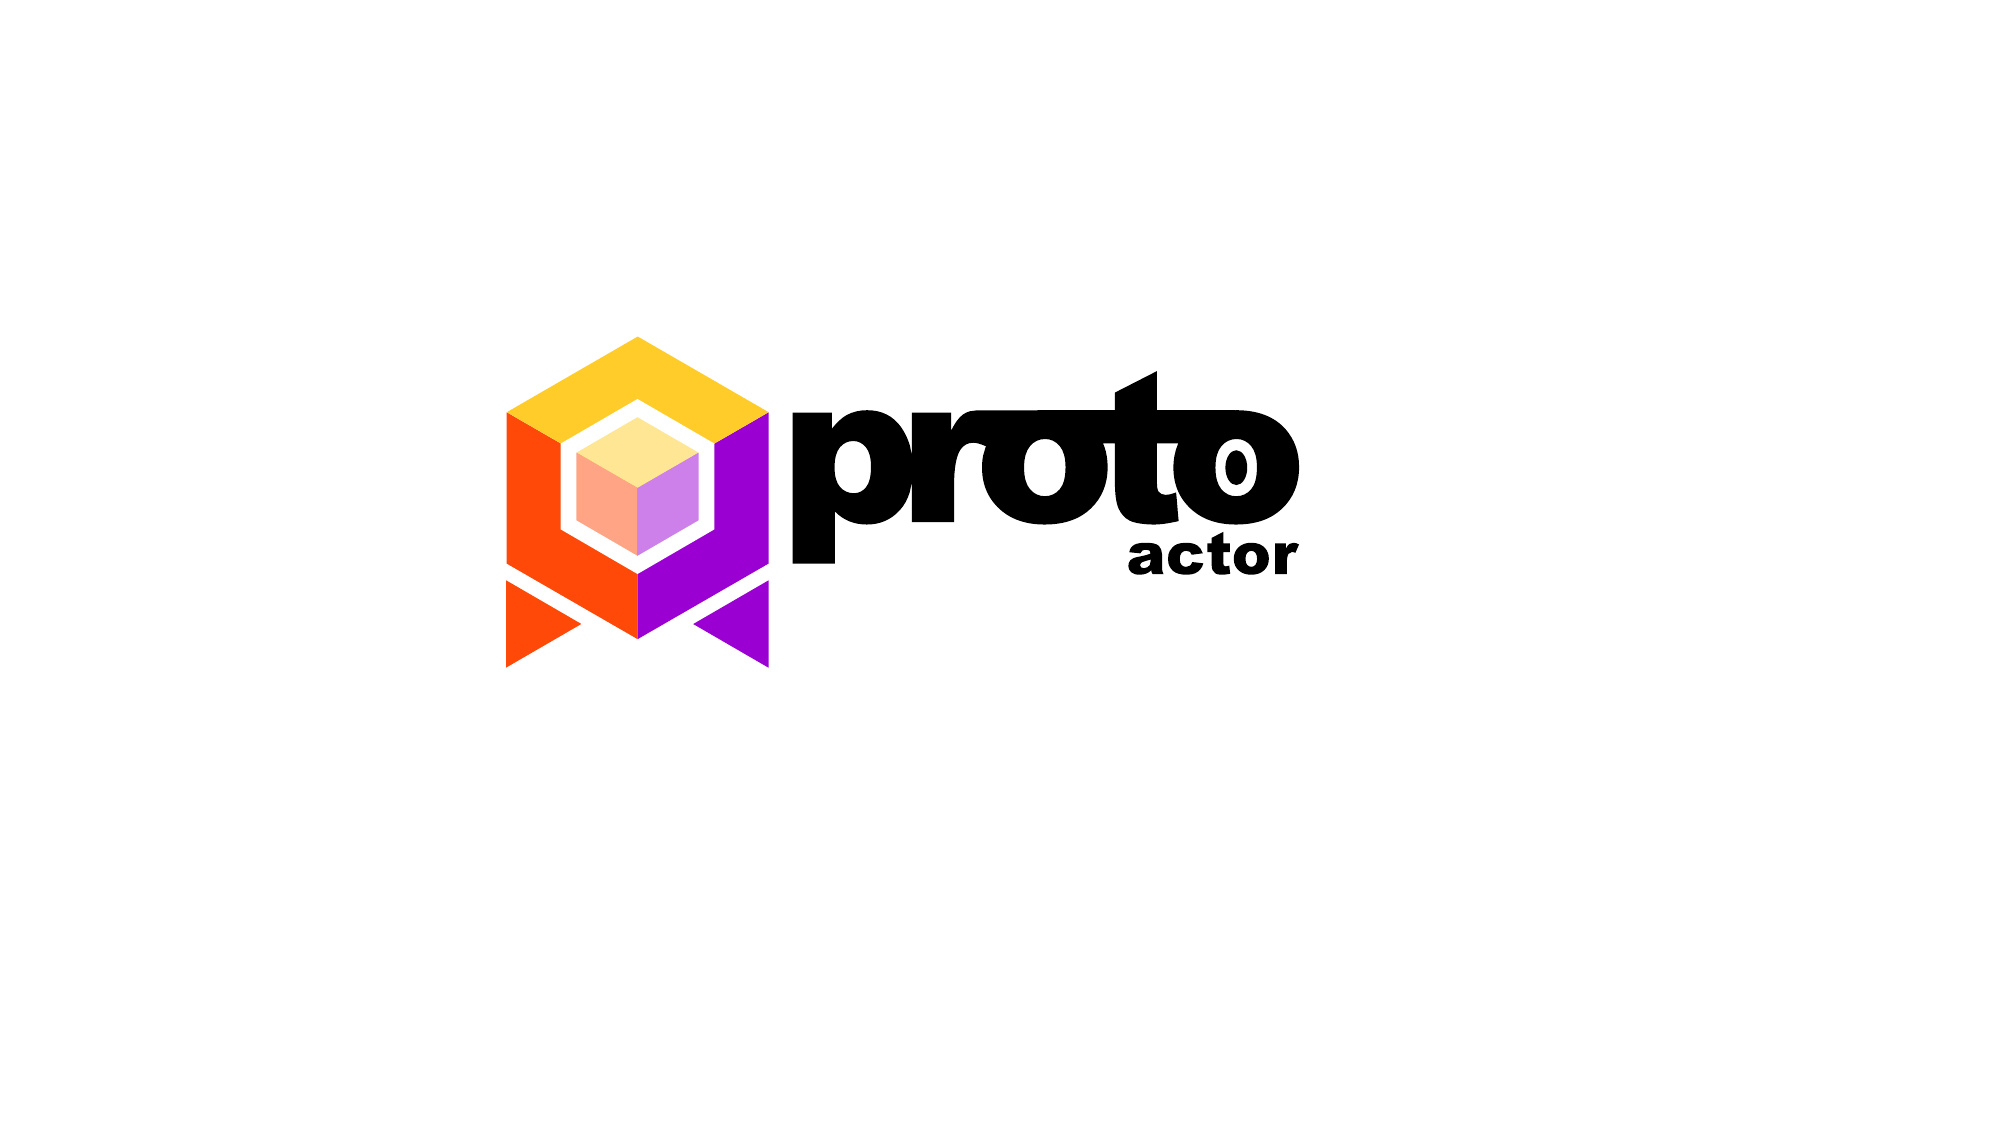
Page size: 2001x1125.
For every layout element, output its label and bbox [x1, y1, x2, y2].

text_box [792, 371, 1300, 575]
text_box [496, 336, 779, 668]
